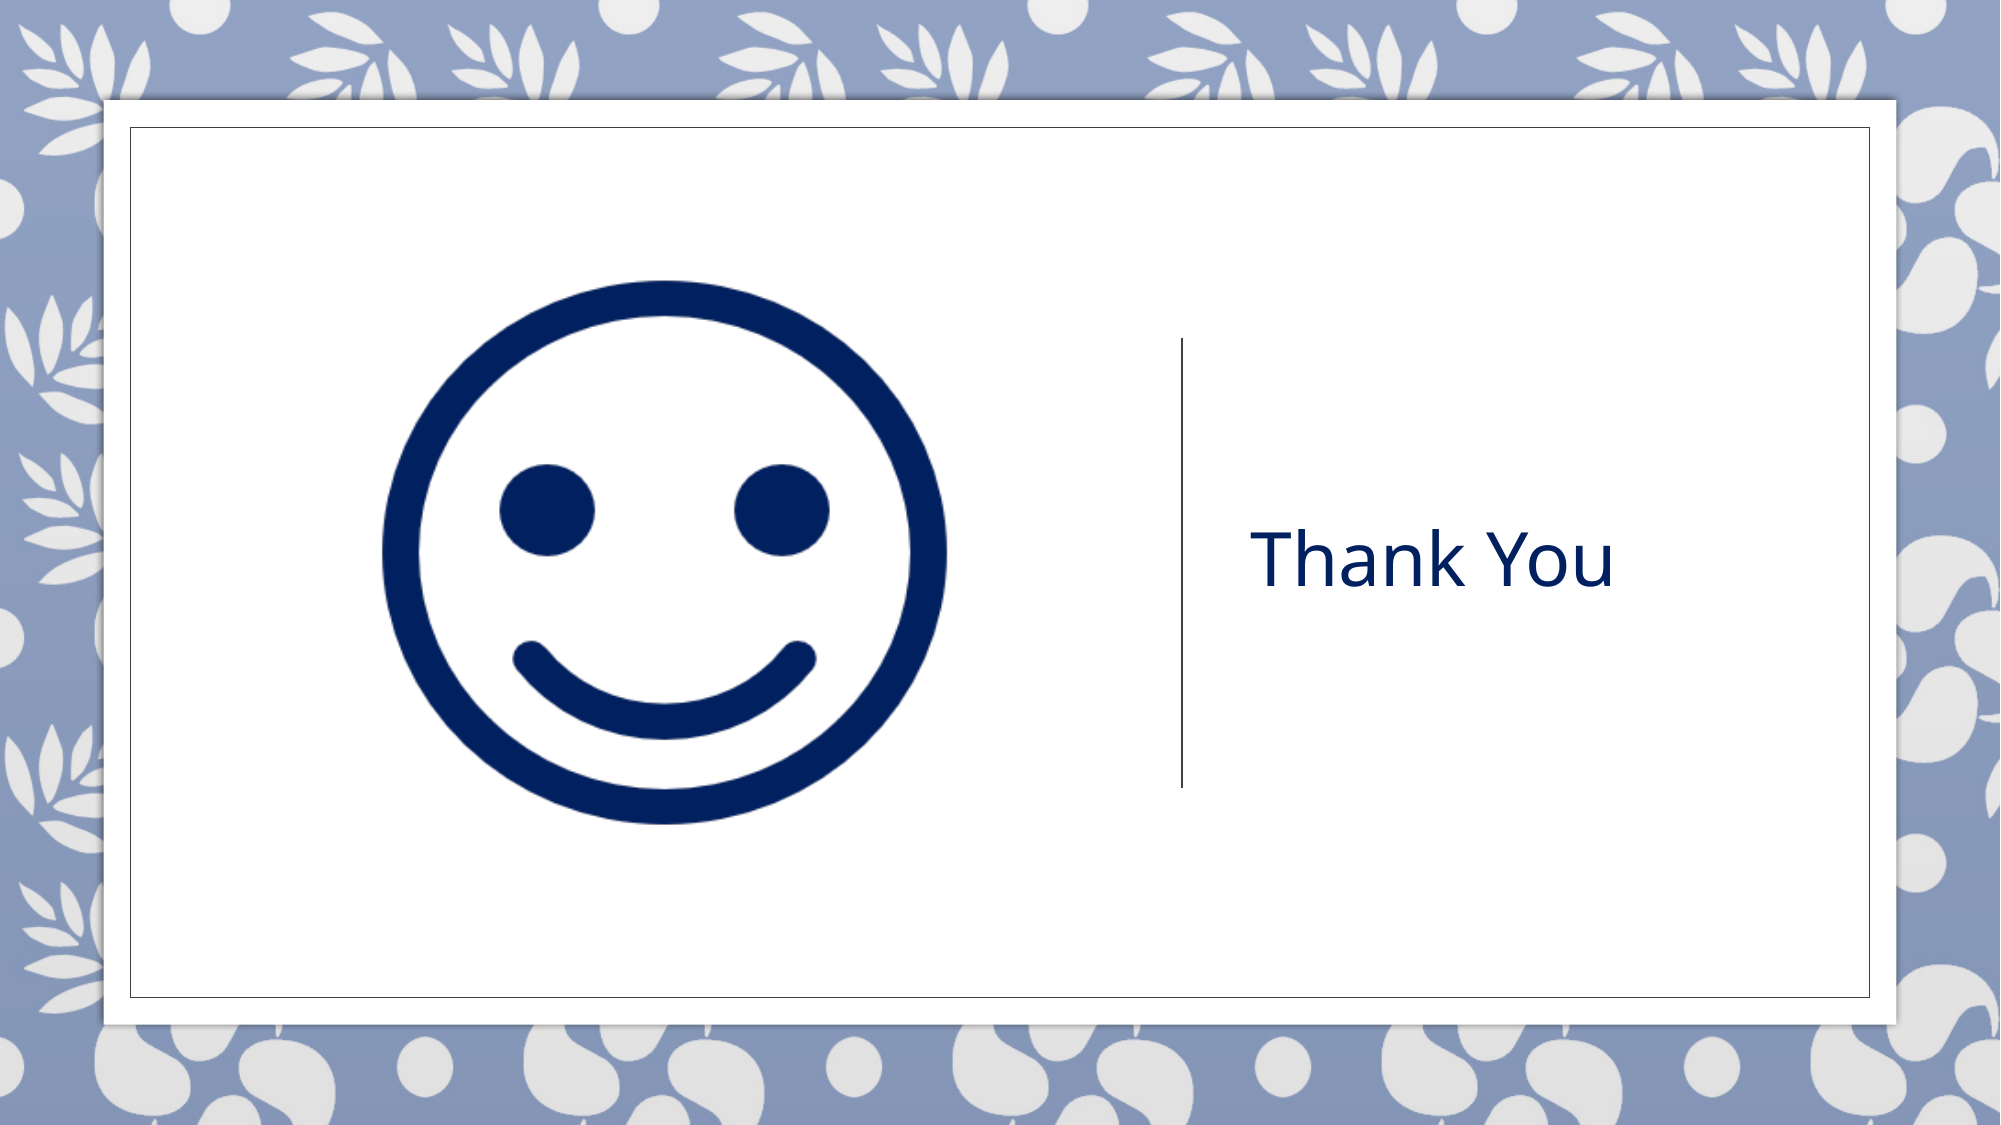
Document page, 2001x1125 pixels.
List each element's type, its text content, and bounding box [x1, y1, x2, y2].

text_box [103, 100, 1897, 1025]
text_box [130, 127, 1870, 998]
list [313, 214, 1017, 892]
title Thank You [1235, 233, 1805, 892]
text_box [0, 0, 2000, 1125]
